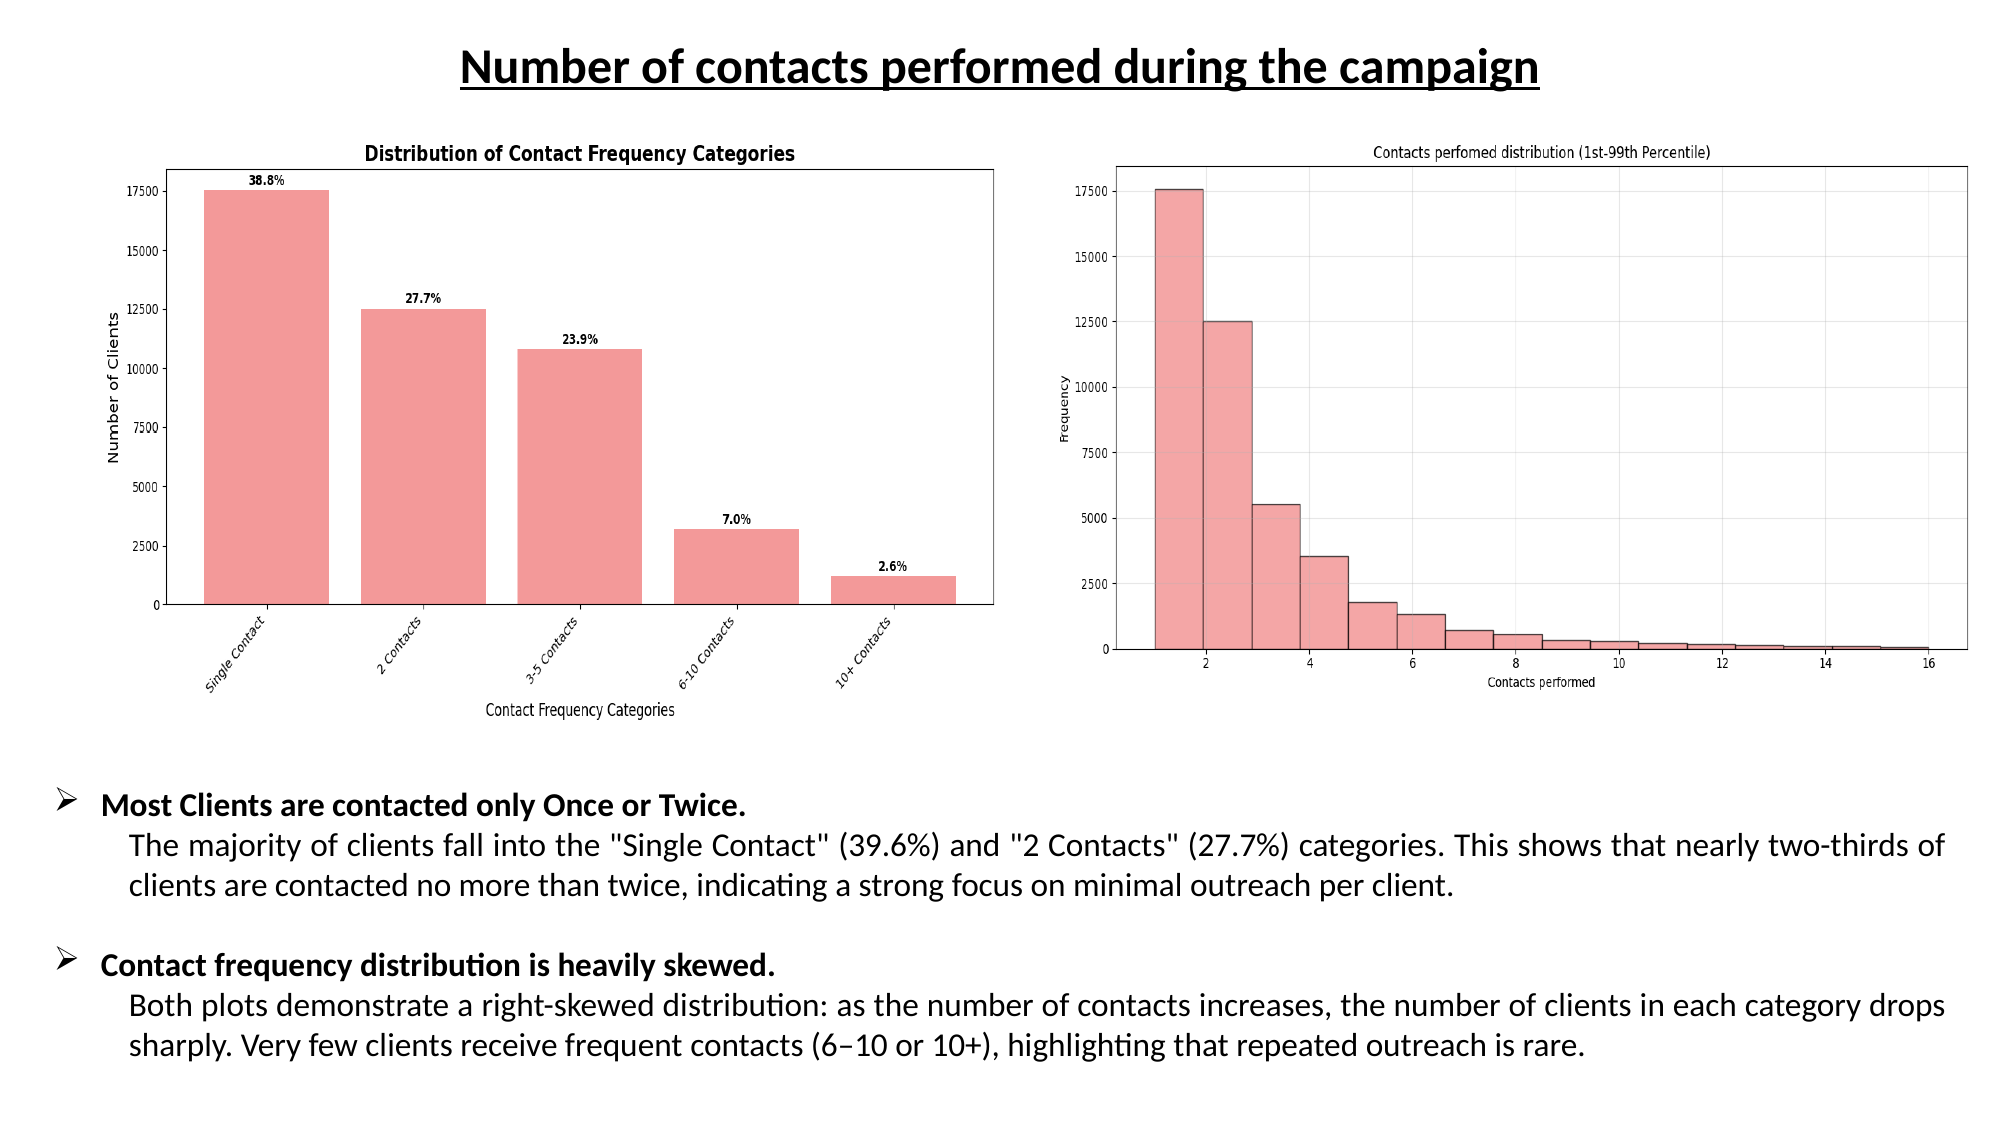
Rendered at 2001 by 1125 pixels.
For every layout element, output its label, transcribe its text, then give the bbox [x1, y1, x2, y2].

picture [1051, 135, 1974, 699]
picture [100, 135, 1001, 731]
text_box Most Clients are contacted only Once or Twice. The majority of clients fall into the "Single Contact" (39.6%) and "2 Contacts" (27.7%) categories. This shows that nearly two-thirds of clients are contacted no more than twice, indicating a strong focus on minimal outreach per client. Contact frequency distribution is heavily skewed. Both plots demonstrate a right-skewed distribution: as the number of contacts increases, the number of clients in each category drops sharply. Very few clients receive frequent contacts (6–10 or 10+), highlighting that repeated outreach is rare. [39, 776, 1963, 1071]
text_box Number of contacts performed during the campaign [82, 26, 1917, 101]
